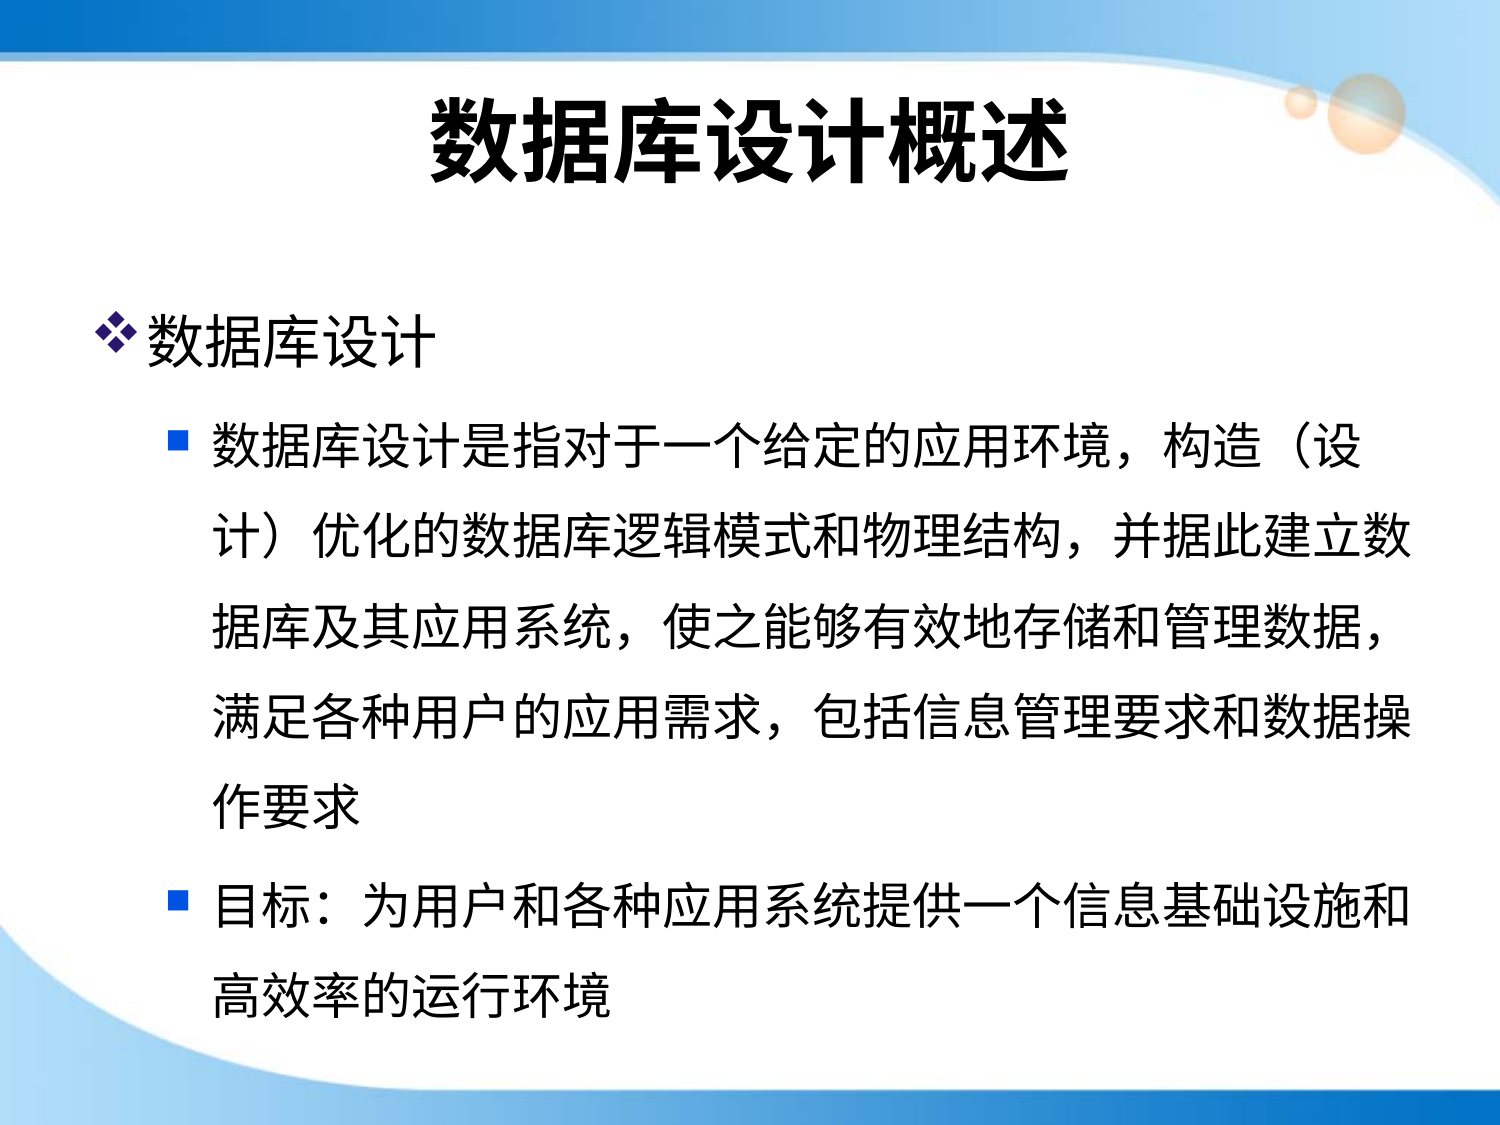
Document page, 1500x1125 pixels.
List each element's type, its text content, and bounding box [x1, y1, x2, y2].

picture [0, 0, 1500, 1125]
list 数据库设计 数据库设计是指对于一个给定的应用环境，构造（设计）优化的数据库逻辑模式和物理结构，并据此建立数据库及其应用系统，使之能够有效地存储和管理数据，满足各种用户的应用需求，包括信息管理要求和数据操作要求 目标：为用户和各种应用系统提供一个信息基础设施和高效率的运行环境 [74, 262, 1448, 1006]
title 数据库设计概述 [75, 45, 1425, 233]
